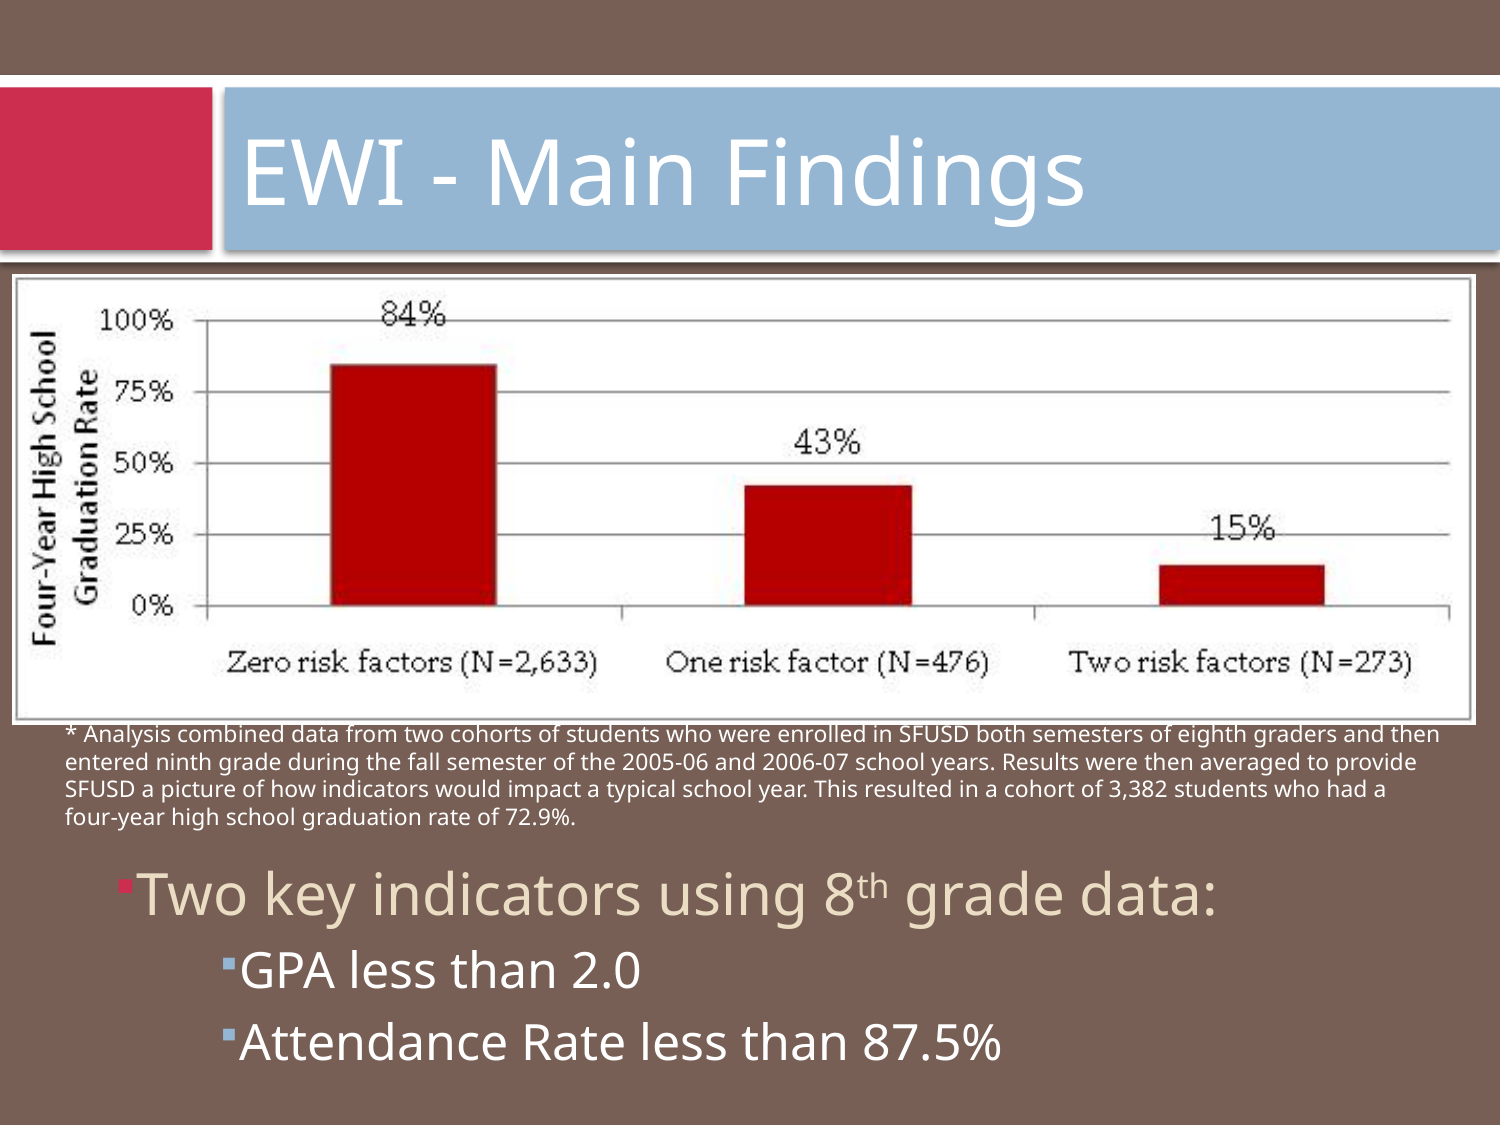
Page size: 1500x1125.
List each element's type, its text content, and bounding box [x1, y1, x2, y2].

title EWI - Main Findings [225, 87, 1475, 250]
list Two key indicators using 8th grade data: GPA less than 2.0 Attendance Rate less than 87.5% [99, 849, 1394, 1125]
text_box * Analysis combined data from two cohorts of students who were enrolled in SFUSD both semesters of eighth graders and then entered ninth grade during the fall semester of the 2005-06 and 2006-07 school years. Results were then averaged to provide SFUSD a picture of how indicators would impact a typical school year. This resulted in a cohort of 3,382 students who had a four-year high school graduation rate of 72.9%. [49, 735, 1463, 837]
picture [12, 274, 1476, 726]
